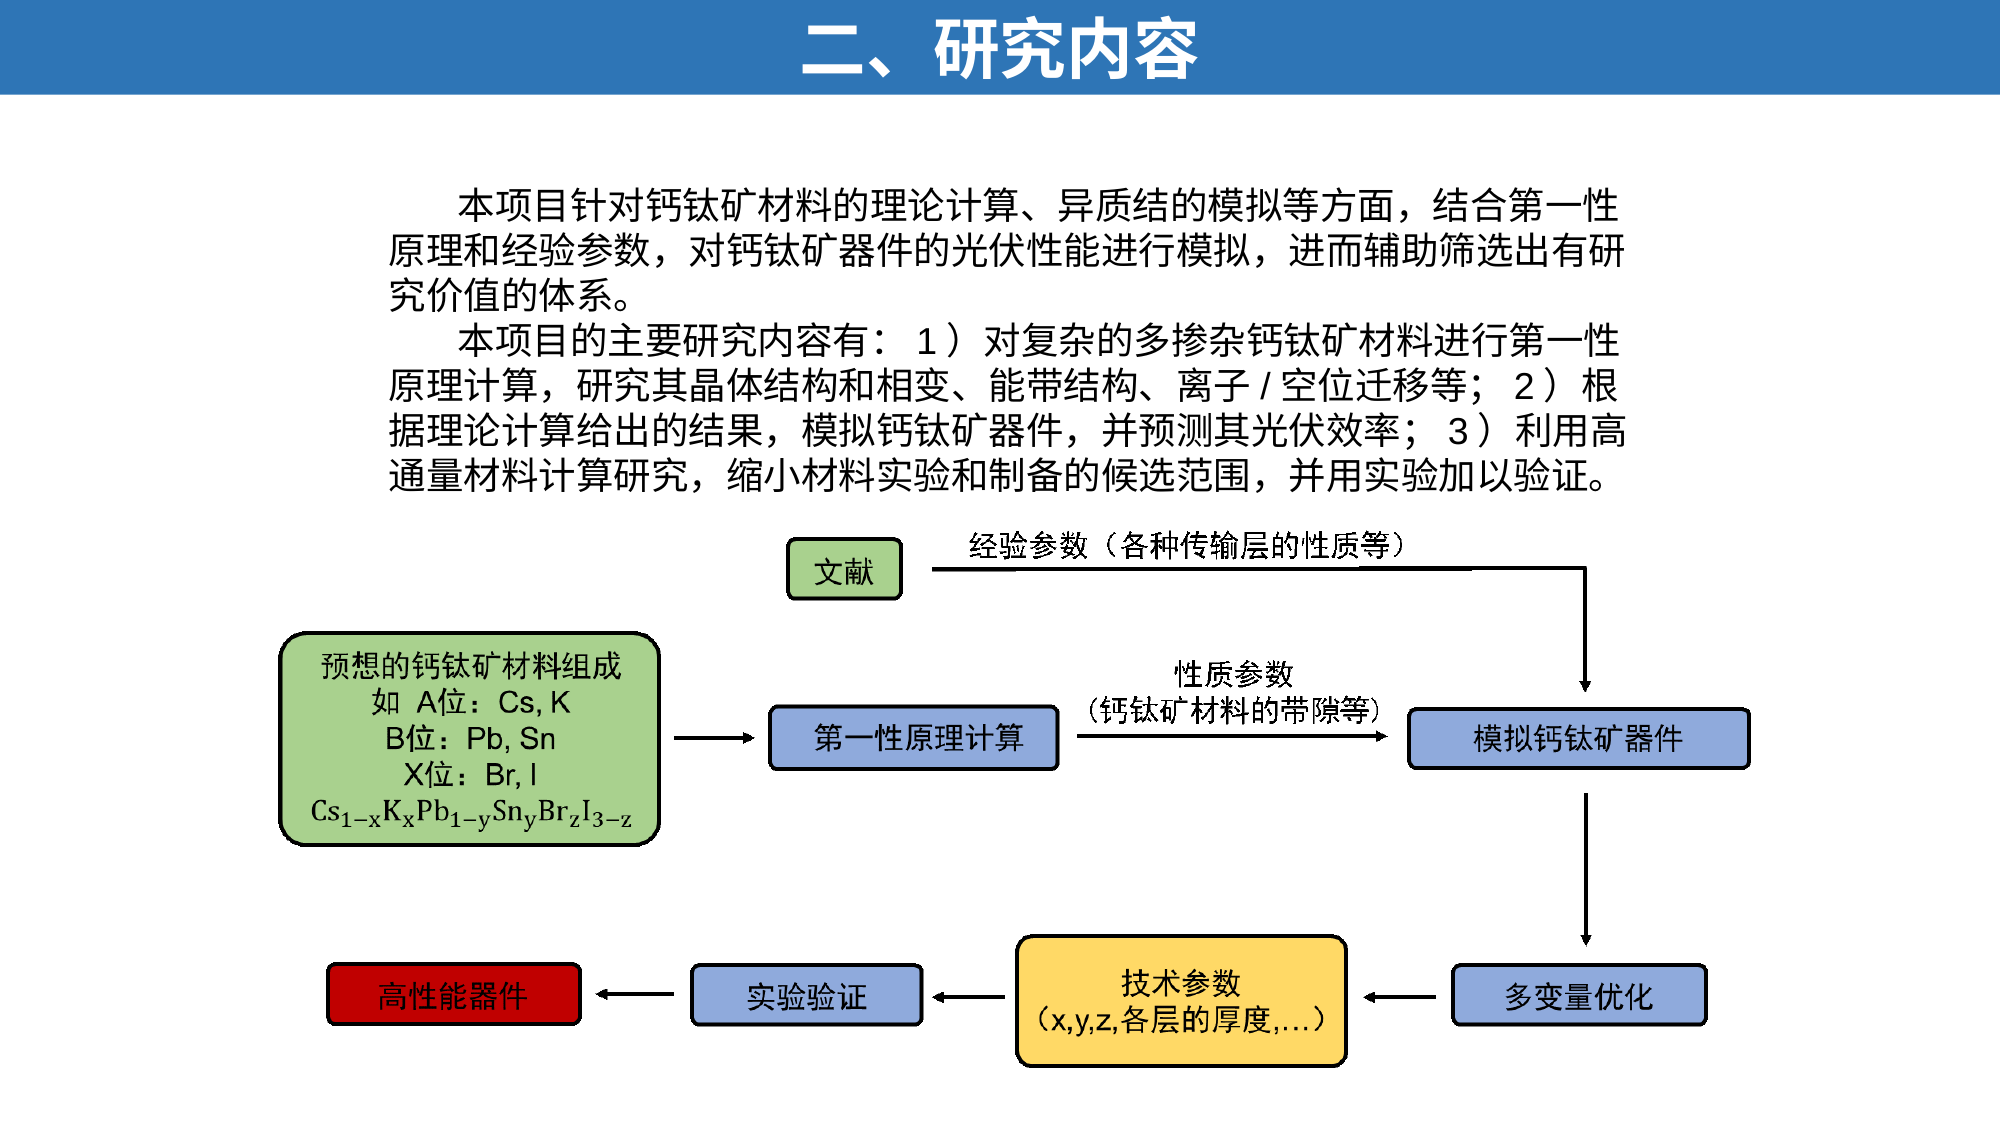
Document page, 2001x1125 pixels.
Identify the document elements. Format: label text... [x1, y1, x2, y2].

text_box 二、研究内容 [0, 0, 2000, 95]
picture [278, 514, 1751, 1068]
text_box 本项目针对钙钛矿材料的理论计算、异质结的模拟等方面，结合第一性原理和经验参数，对钙钛矿器件的光伏性能进行模拟，进而辅助筛选出有研究价值的体系。 本项目的主要研究内容有：1）对复杂的多掺杂钙钛矿材料进行第一性原理计算，研究其晶体结构和相变、能带结构、离子/空位迁移等；2）根据理论计算给出的结果，模拟钙钛矿器件，并预测其光伏效率；3）利用高通量材料计算研究，缩小材料实验和制备的候选范围，并用实验加以验证。 [374, 174, 1656, 505]
